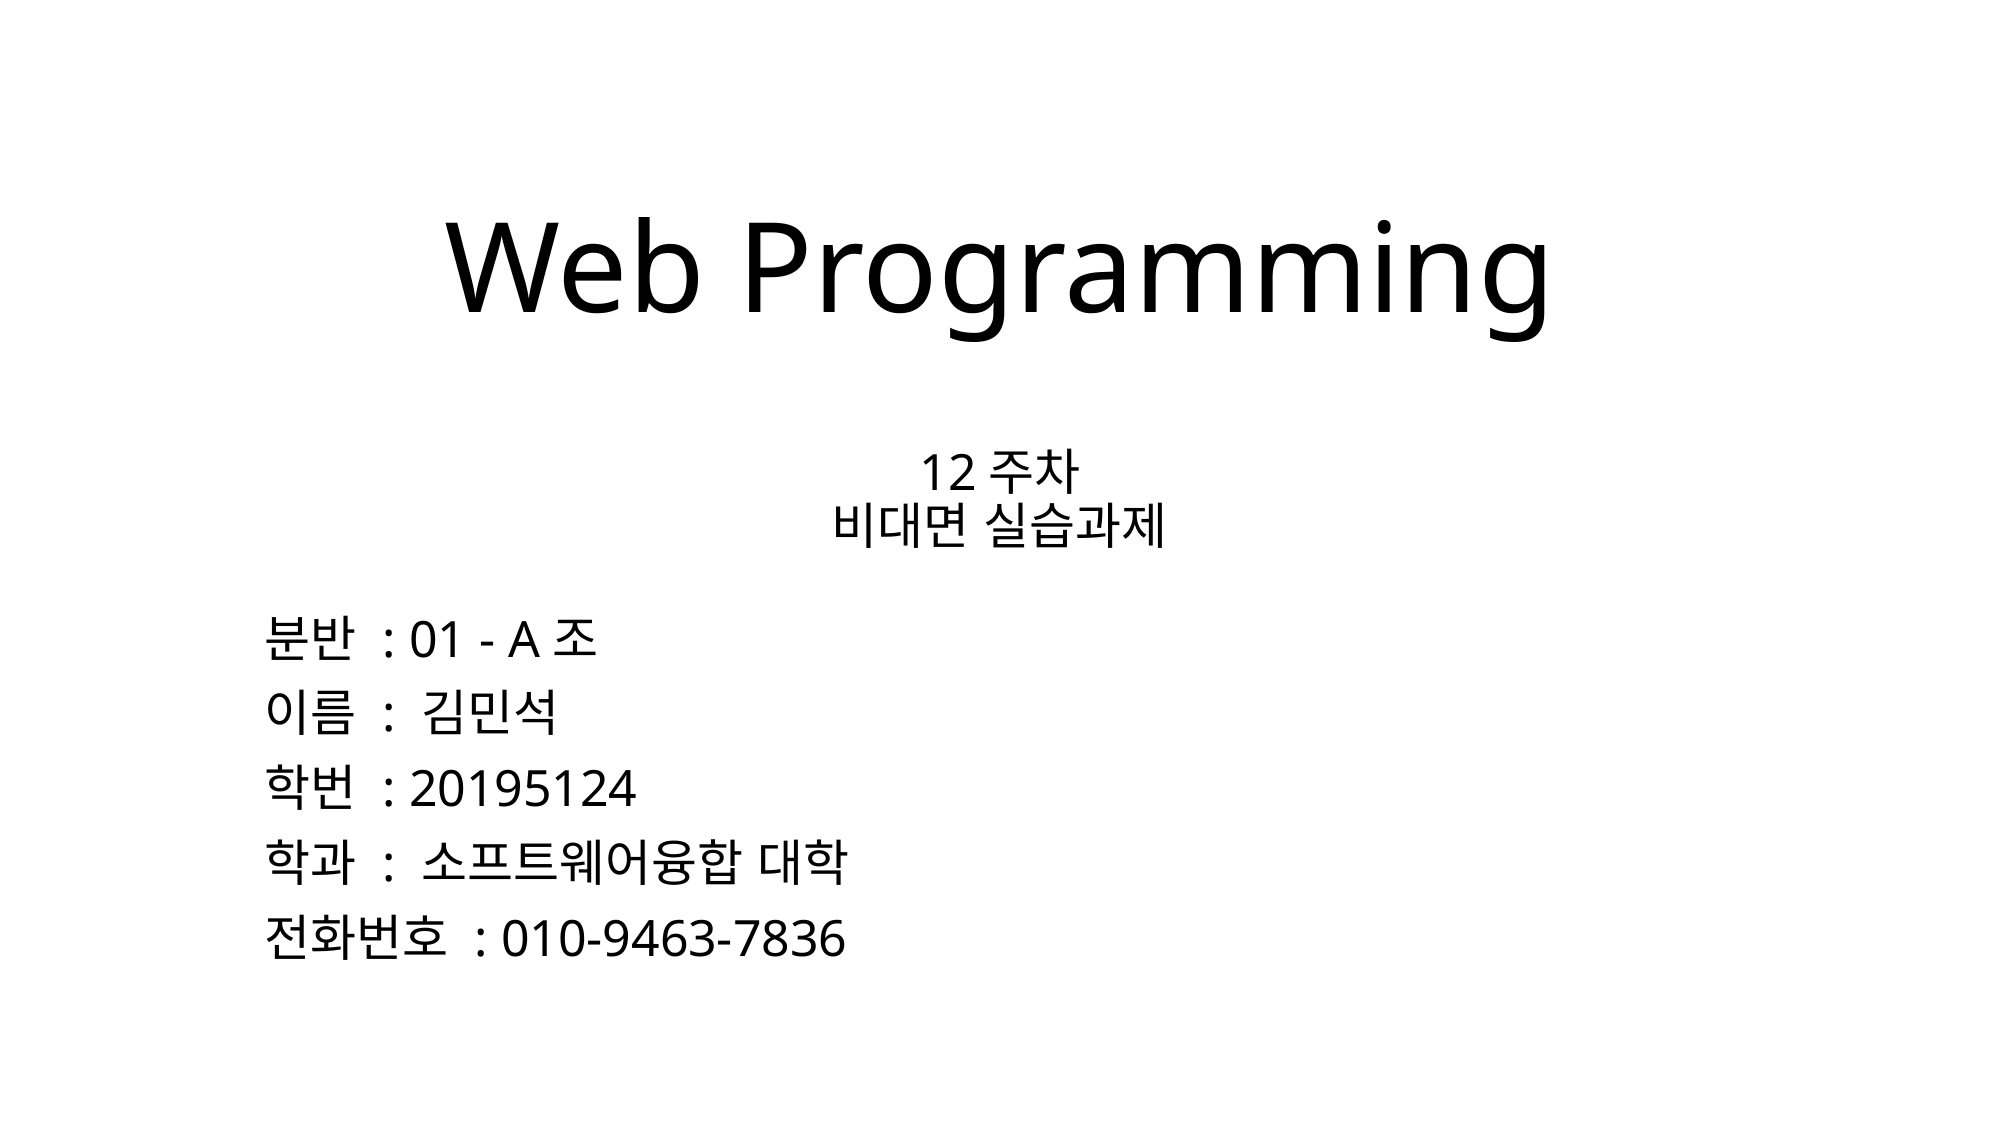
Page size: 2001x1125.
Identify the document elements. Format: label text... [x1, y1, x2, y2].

title Web Programming 12주차 비대면 실습과제 [249, 170, 1750, 563]
subtitle 분반 : 01 - A조 이름 : 김민석 학번 : 20195124 학과 : 소프트웨어융합 대학 전화번호 : 010-9463-7836 [249, 606, 1750, 1047]
